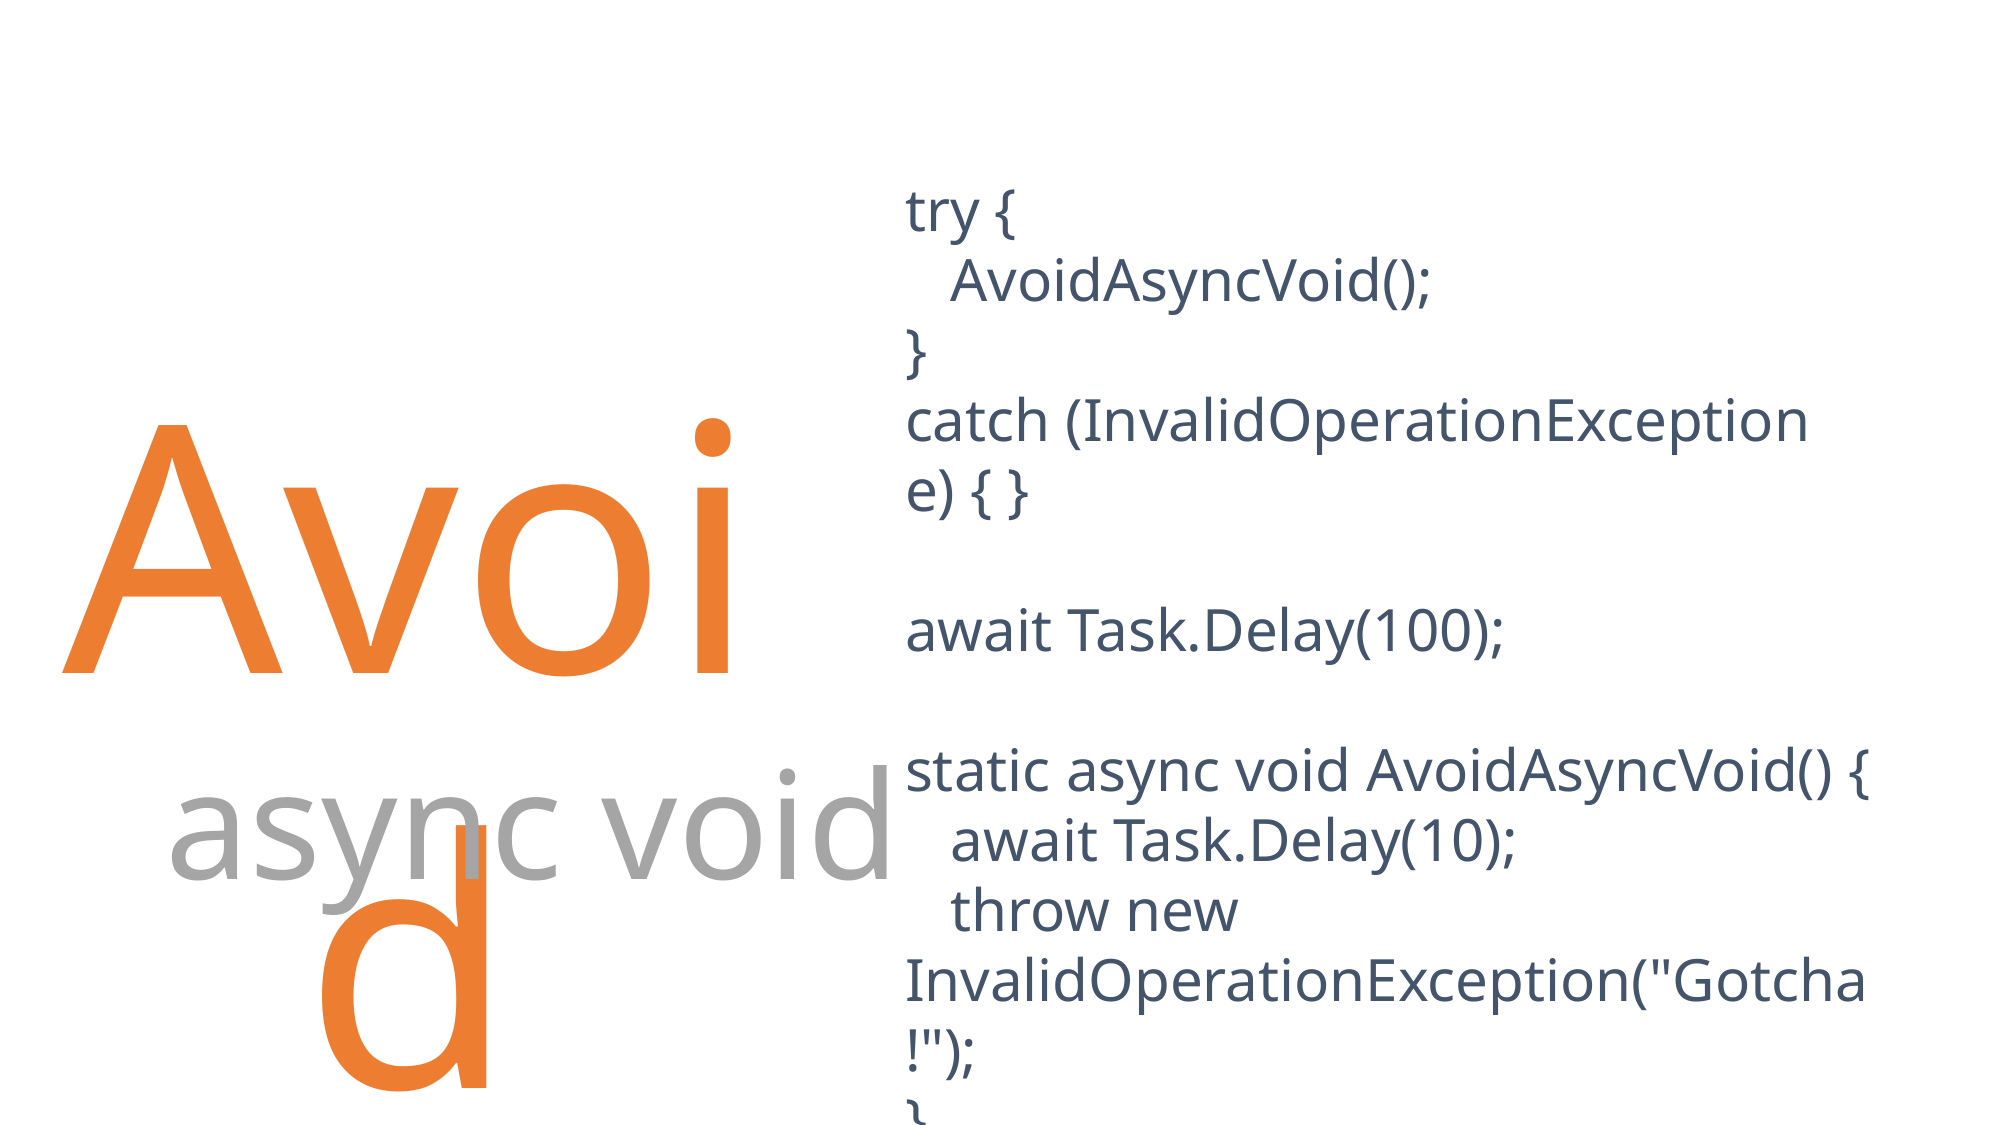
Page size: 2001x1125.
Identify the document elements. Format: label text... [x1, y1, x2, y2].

text_box try { AvoidAsyncVoid(); } catch (InvalidOperationException e) { } await Task.Delay(100); static async void AvoidAsyncVoid() { await Task.Delay(10); throw new InvalidOperationException("Gotcha!"); } [890, 166, 1891, 1125]
text_box Avoid [0, 917, 821, 1125]
text_box Avoid [0, 320, 821, 721]
text_box async void [0, 721, 890, 917]
